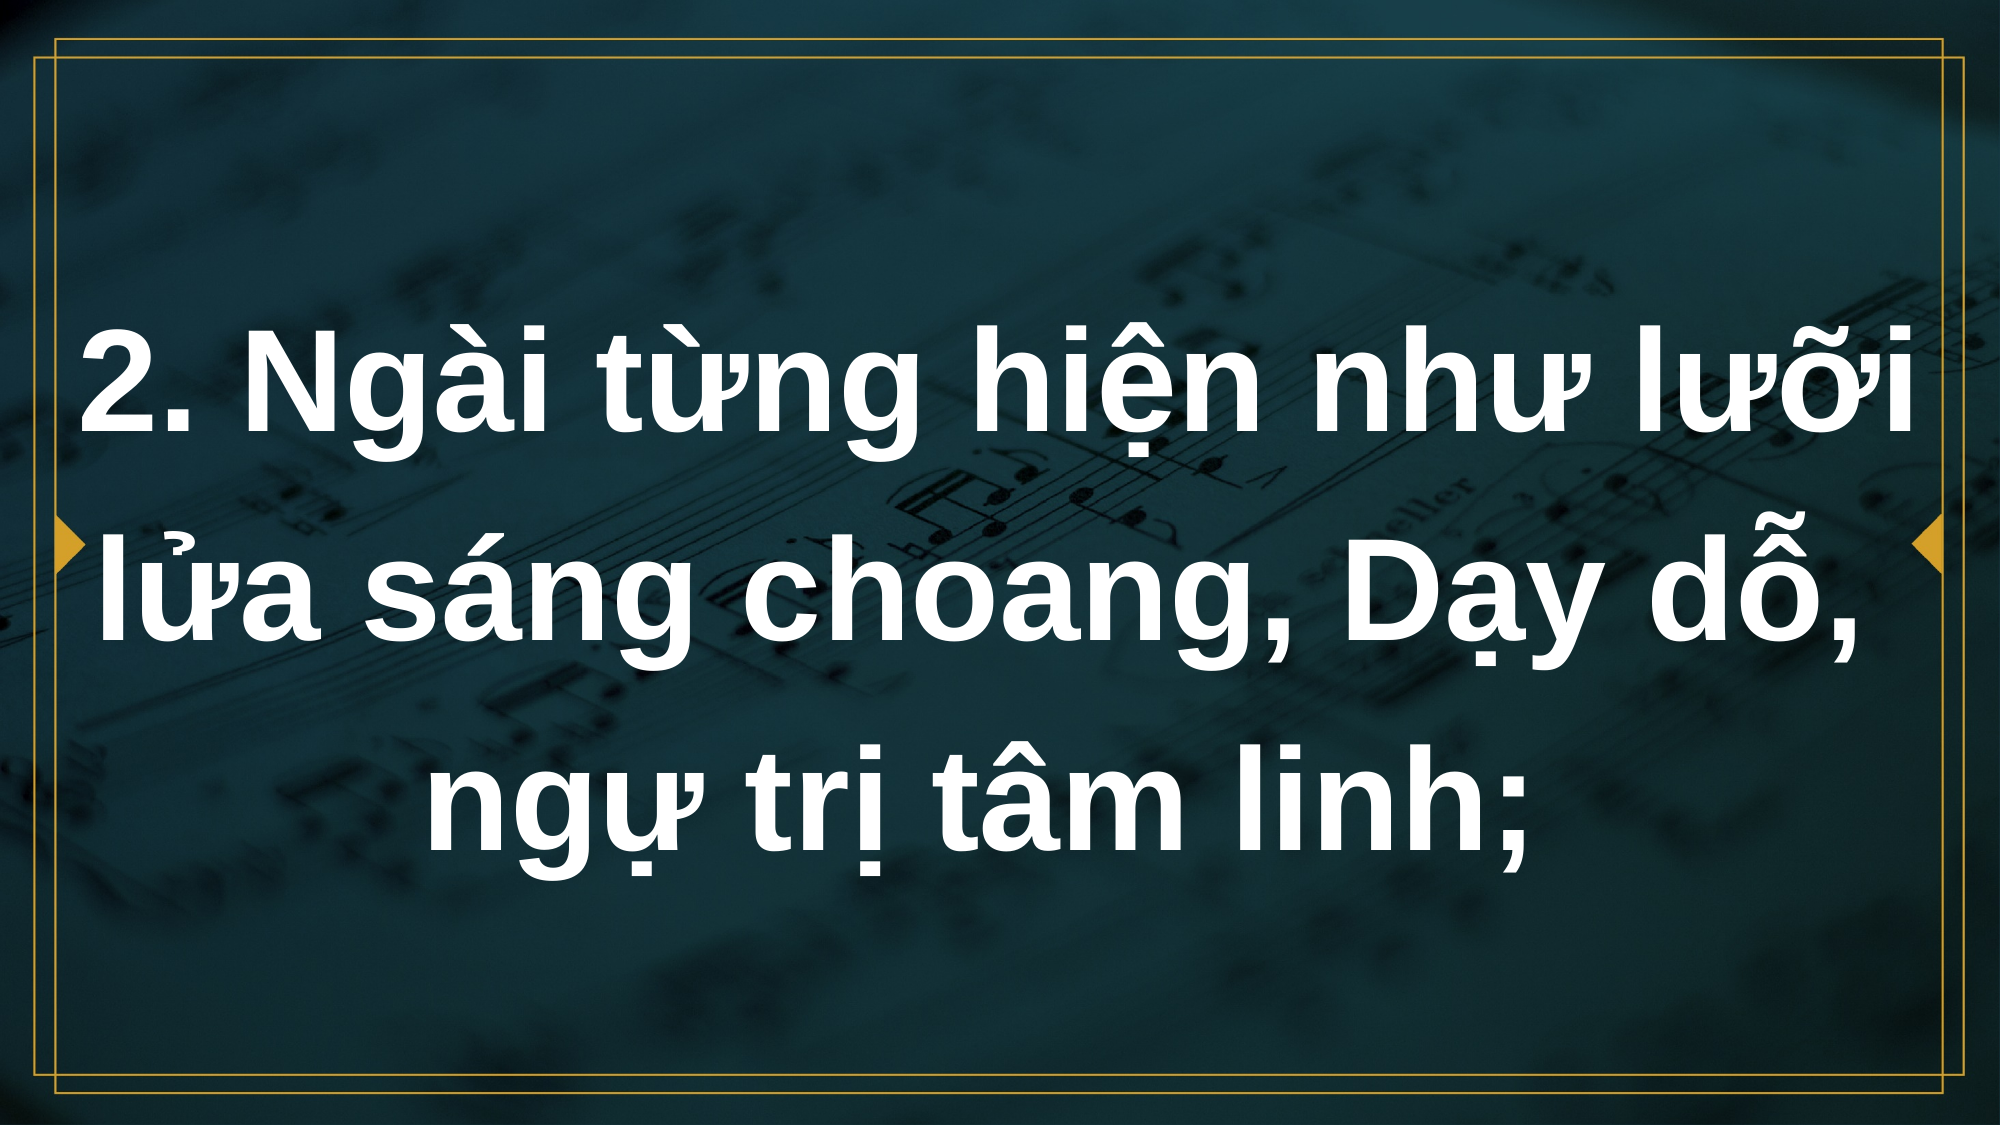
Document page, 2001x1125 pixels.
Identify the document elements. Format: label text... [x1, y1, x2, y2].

picture [0, 0, 2000, 1125]
title 2. Ngài từng hiện như lưỡi lửa sáng choang, Dạy dỗ, ngự trị tâm linh; [55, 53, 1945, 1077]
